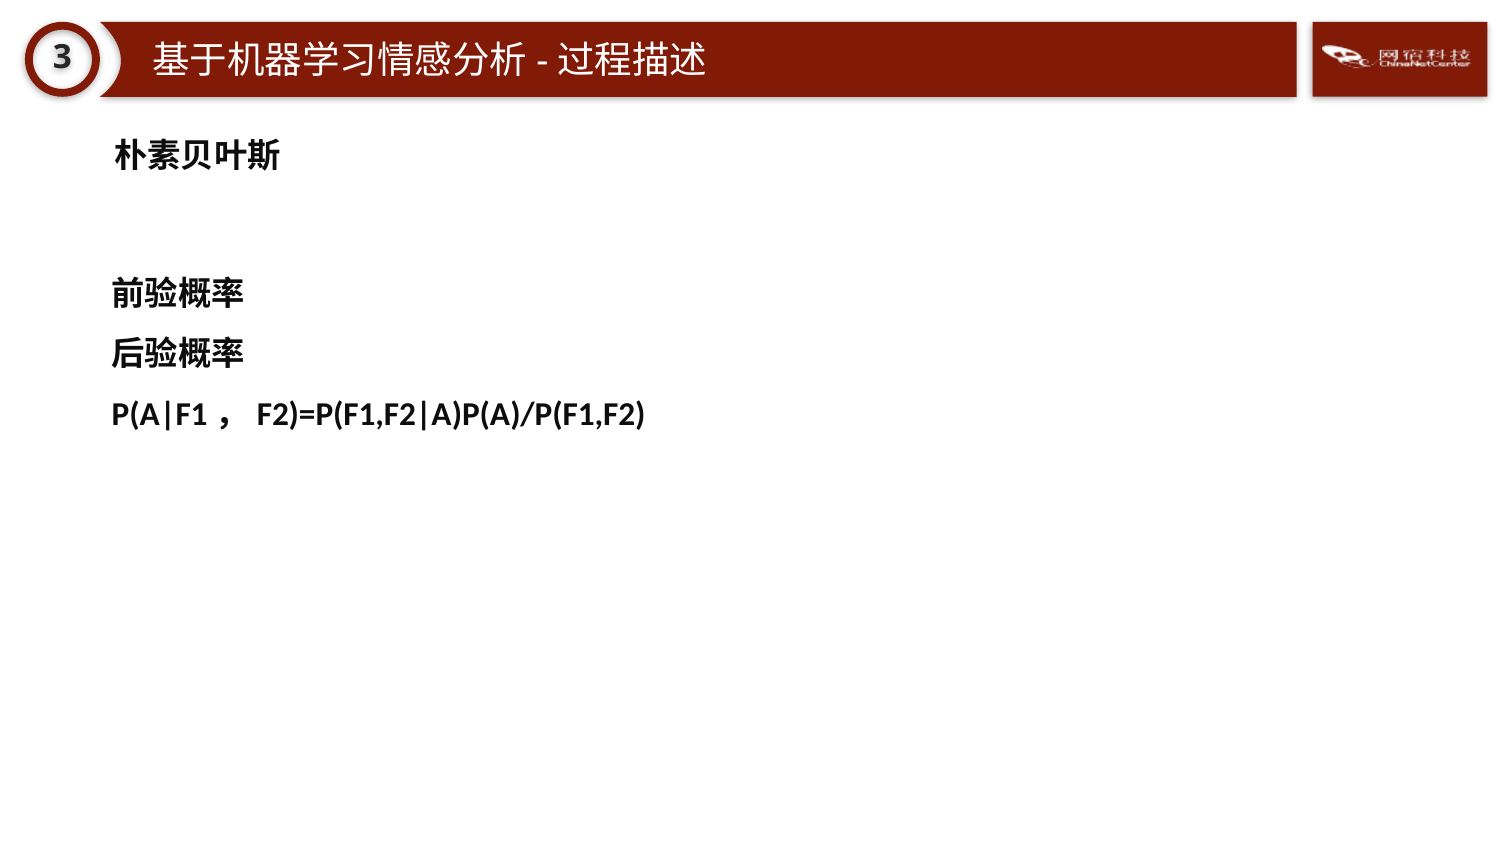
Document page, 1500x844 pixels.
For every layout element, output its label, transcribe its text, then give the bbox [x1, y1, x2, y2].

text_box 基于机器学习情感分析-过程描述 [137, 28, 1263, 89]
text_box 3 [24, 21, 101, 98]
text_box [99, 21, 1298, 98]
text_box [1312, 21, 1488, 97]
picture [1318, 34, 1476, 75]
text_box 前验概率 后验概率 P(A|F1，F2)=P(F1,F2|A)P(A)/P(F1,F2) [96, 244, 661, 479]
text_box 朴素贝叶斯 [99, 106, 385, 182]
